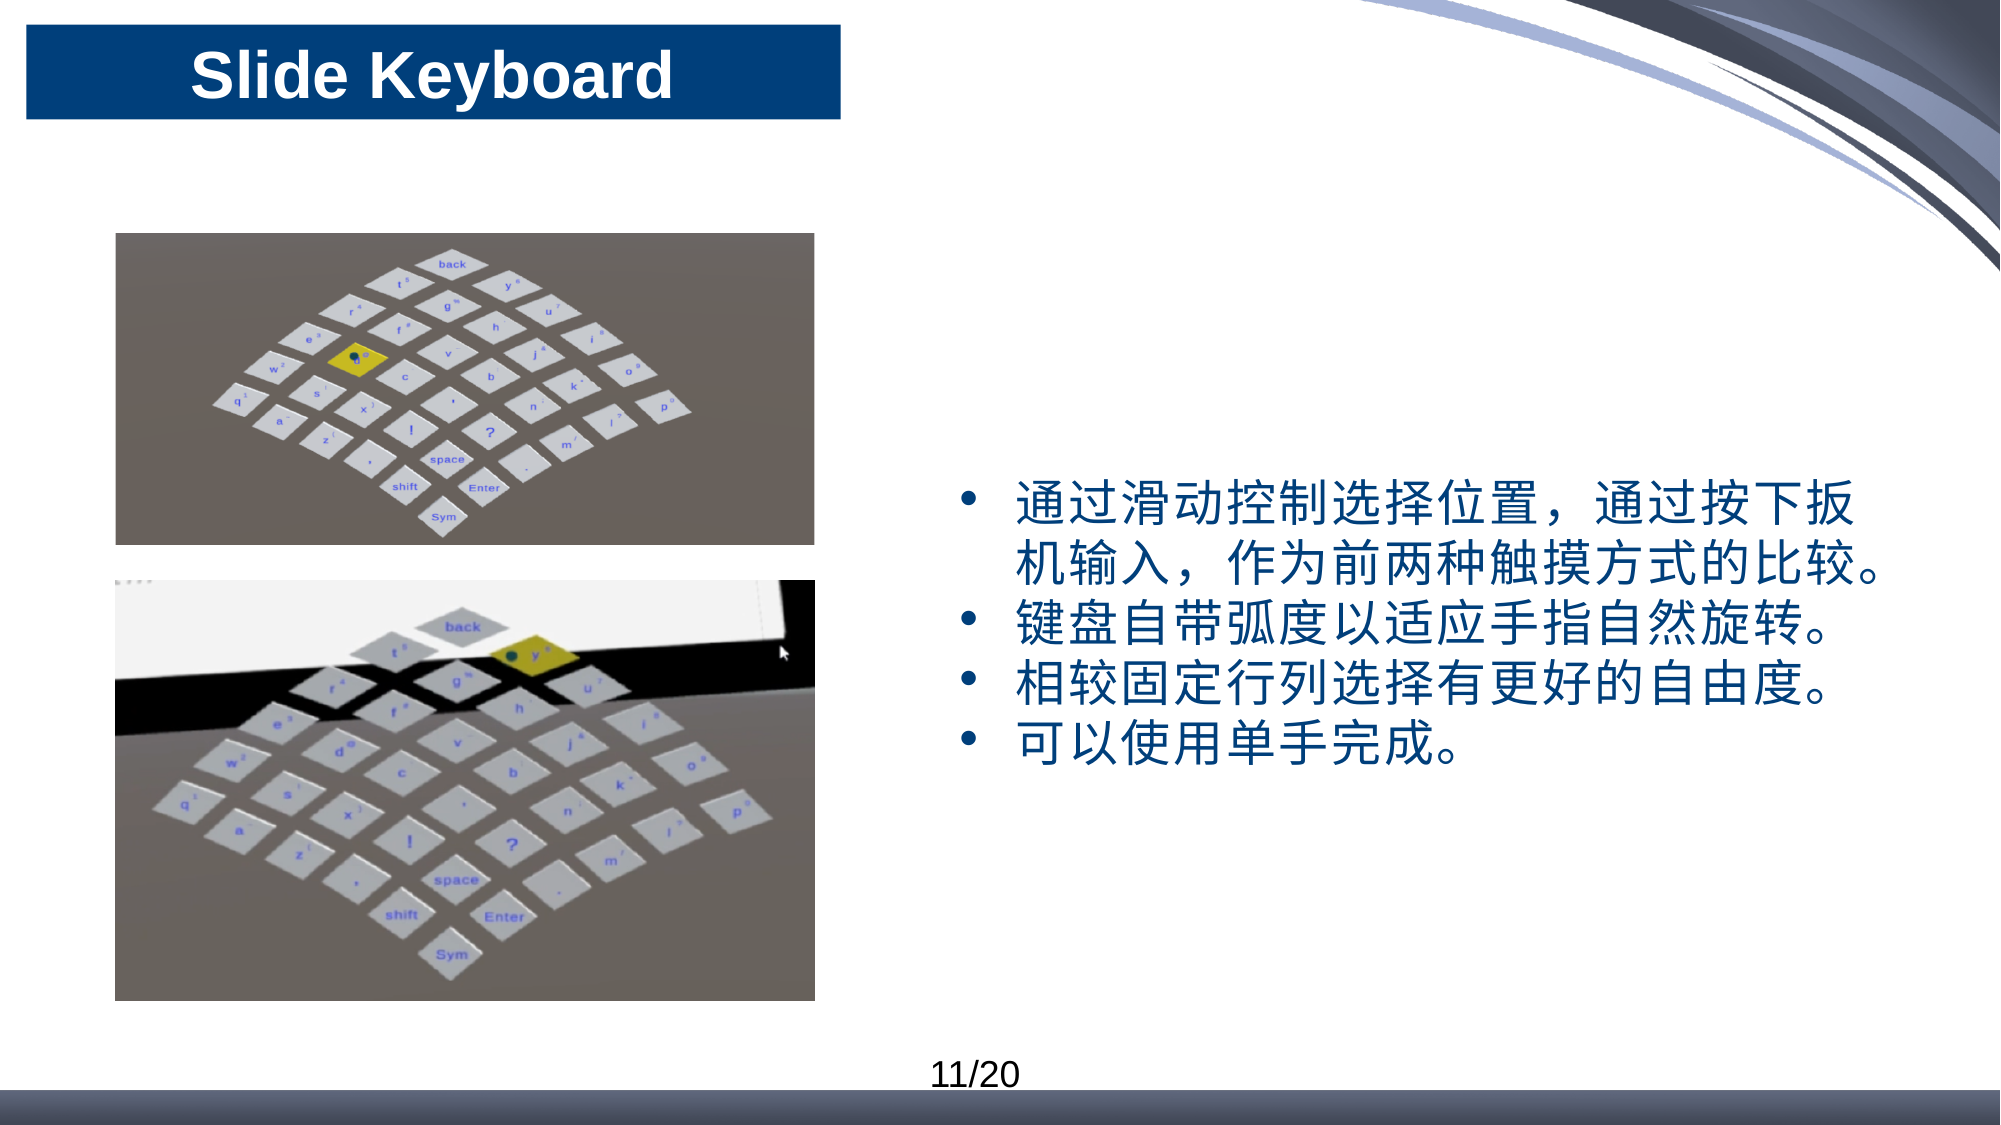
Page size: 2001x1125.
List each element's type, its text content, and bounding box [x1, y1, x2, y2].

text_box Slide Keyboard [26, 24, 841, 120]
picture [115, 233, 815, 545]
text_box 11/20 [914, 1042, 1043, 1103]
picture [115, 580, 815, 1001]
text_box 通过滑动控制选择位置，通过按下扳机输入，作为前两种触摸方式的比较。 键盘自带弧度以适应手指自然旋转。 相较固定行列选择有更好的自由度。 可以使用单手完成。 [944, 464, 1912, 779]
